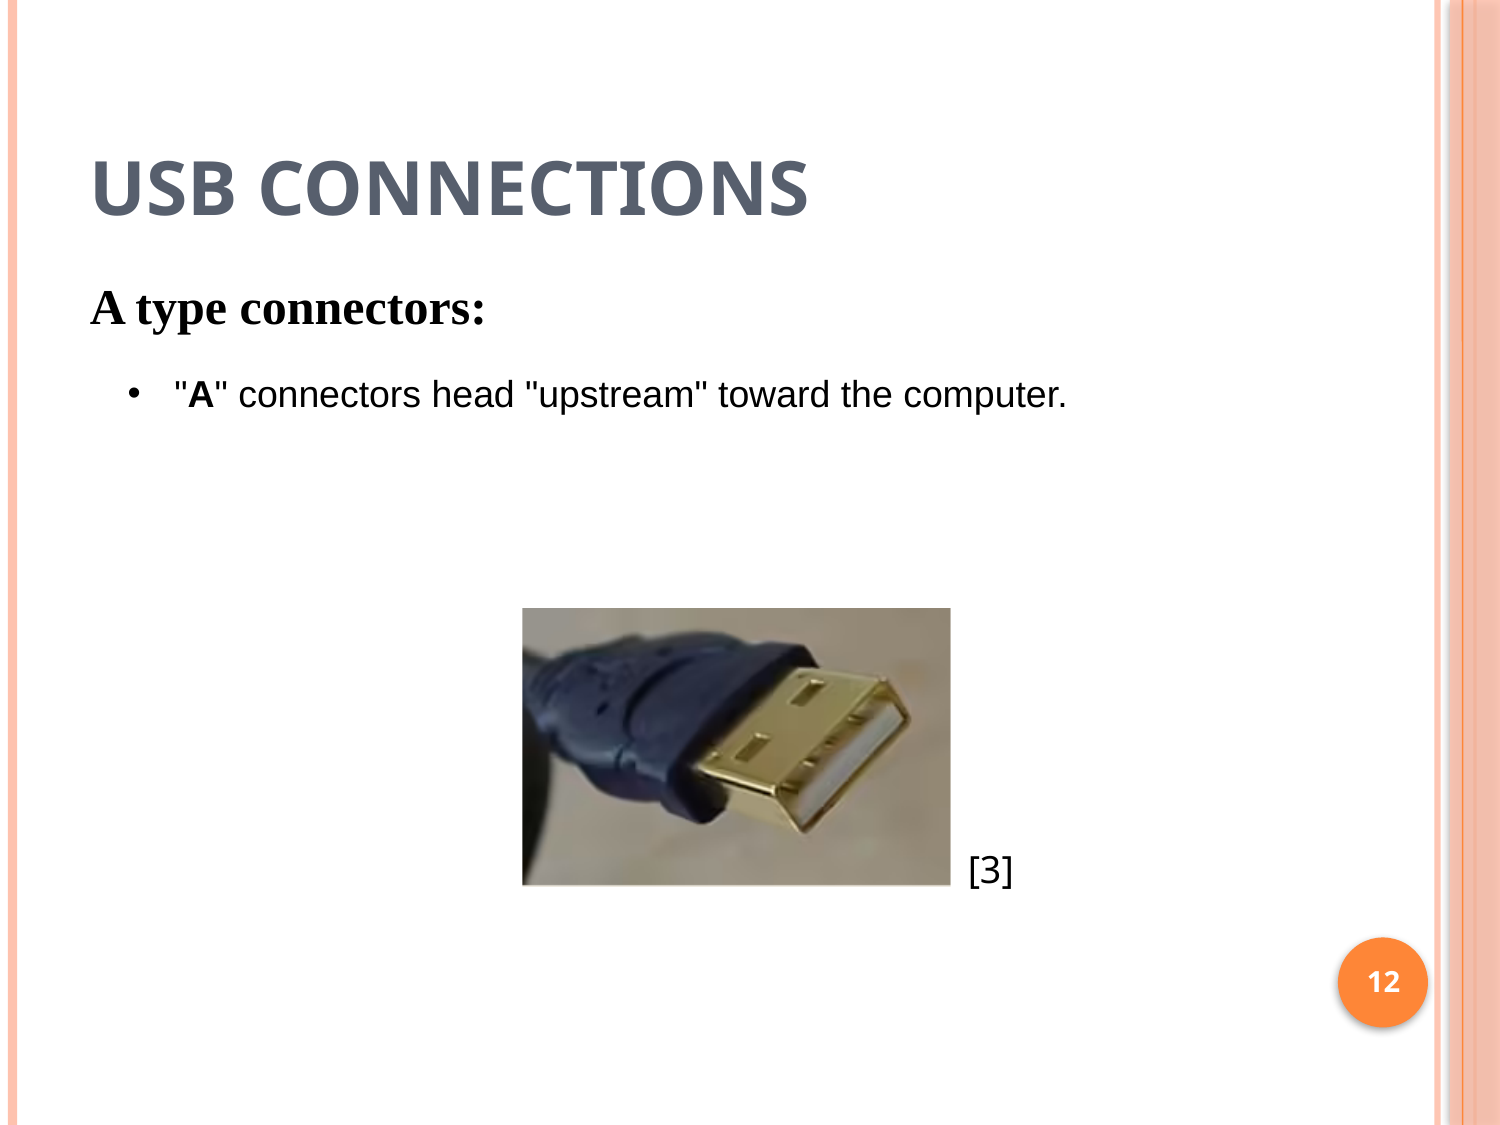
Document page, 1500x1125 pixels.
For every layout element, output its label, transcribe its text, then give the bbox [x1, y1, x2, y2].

text_box [3] [953, 838, 1054, 899]
title USB Connections [75, 50, 1400, 238]
slide_number 12 [1333, 940, 1434, 1027]
picture [521, 607, 954, 887]
text_box "A" connectors head "upstream" toward the computer. [112, 362, 1313, 423]
list A type connectors: [75, 267, 1400, 973]
